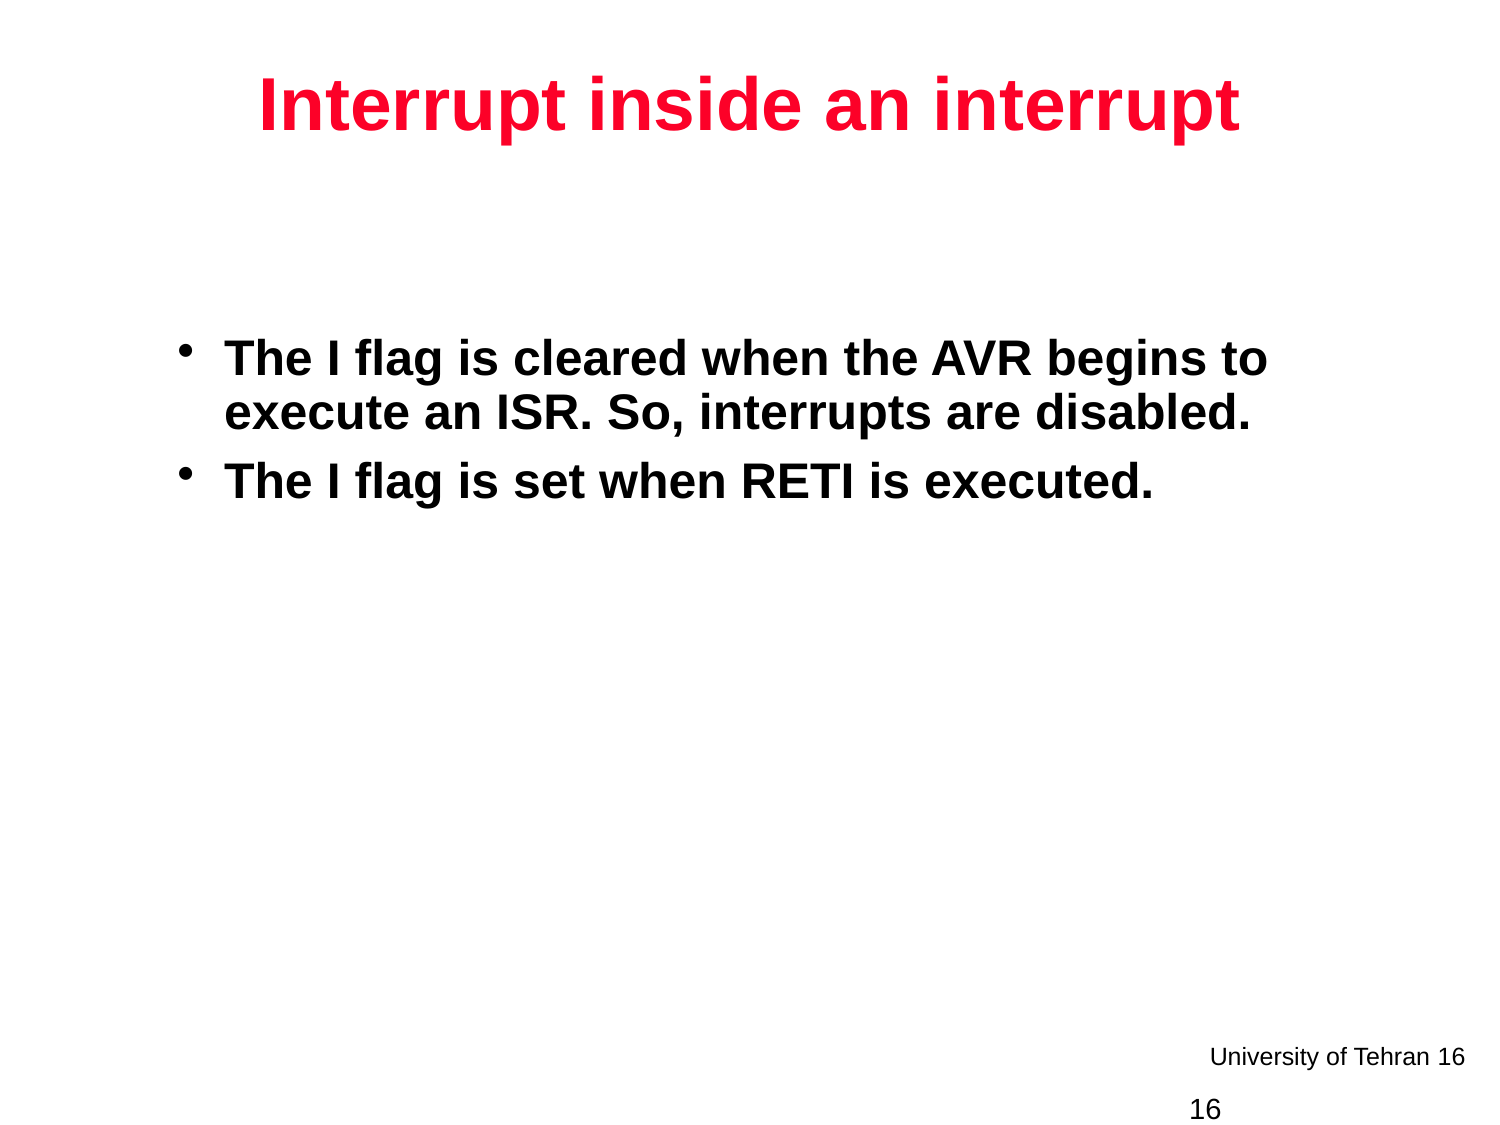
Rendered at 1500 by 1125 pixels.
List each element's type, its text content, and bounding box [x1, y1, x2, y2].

list The I flag is cleared when the AVR begins to execute an ISR. So, interrupts are disabled. The I flag is set when RETI is executed. [162, 324, 1338, 1000]
title Interrupt inside an interrupt [162, 12, 1338, 200]
slide_number 16 [1174, 1082, 1494, 1125]
